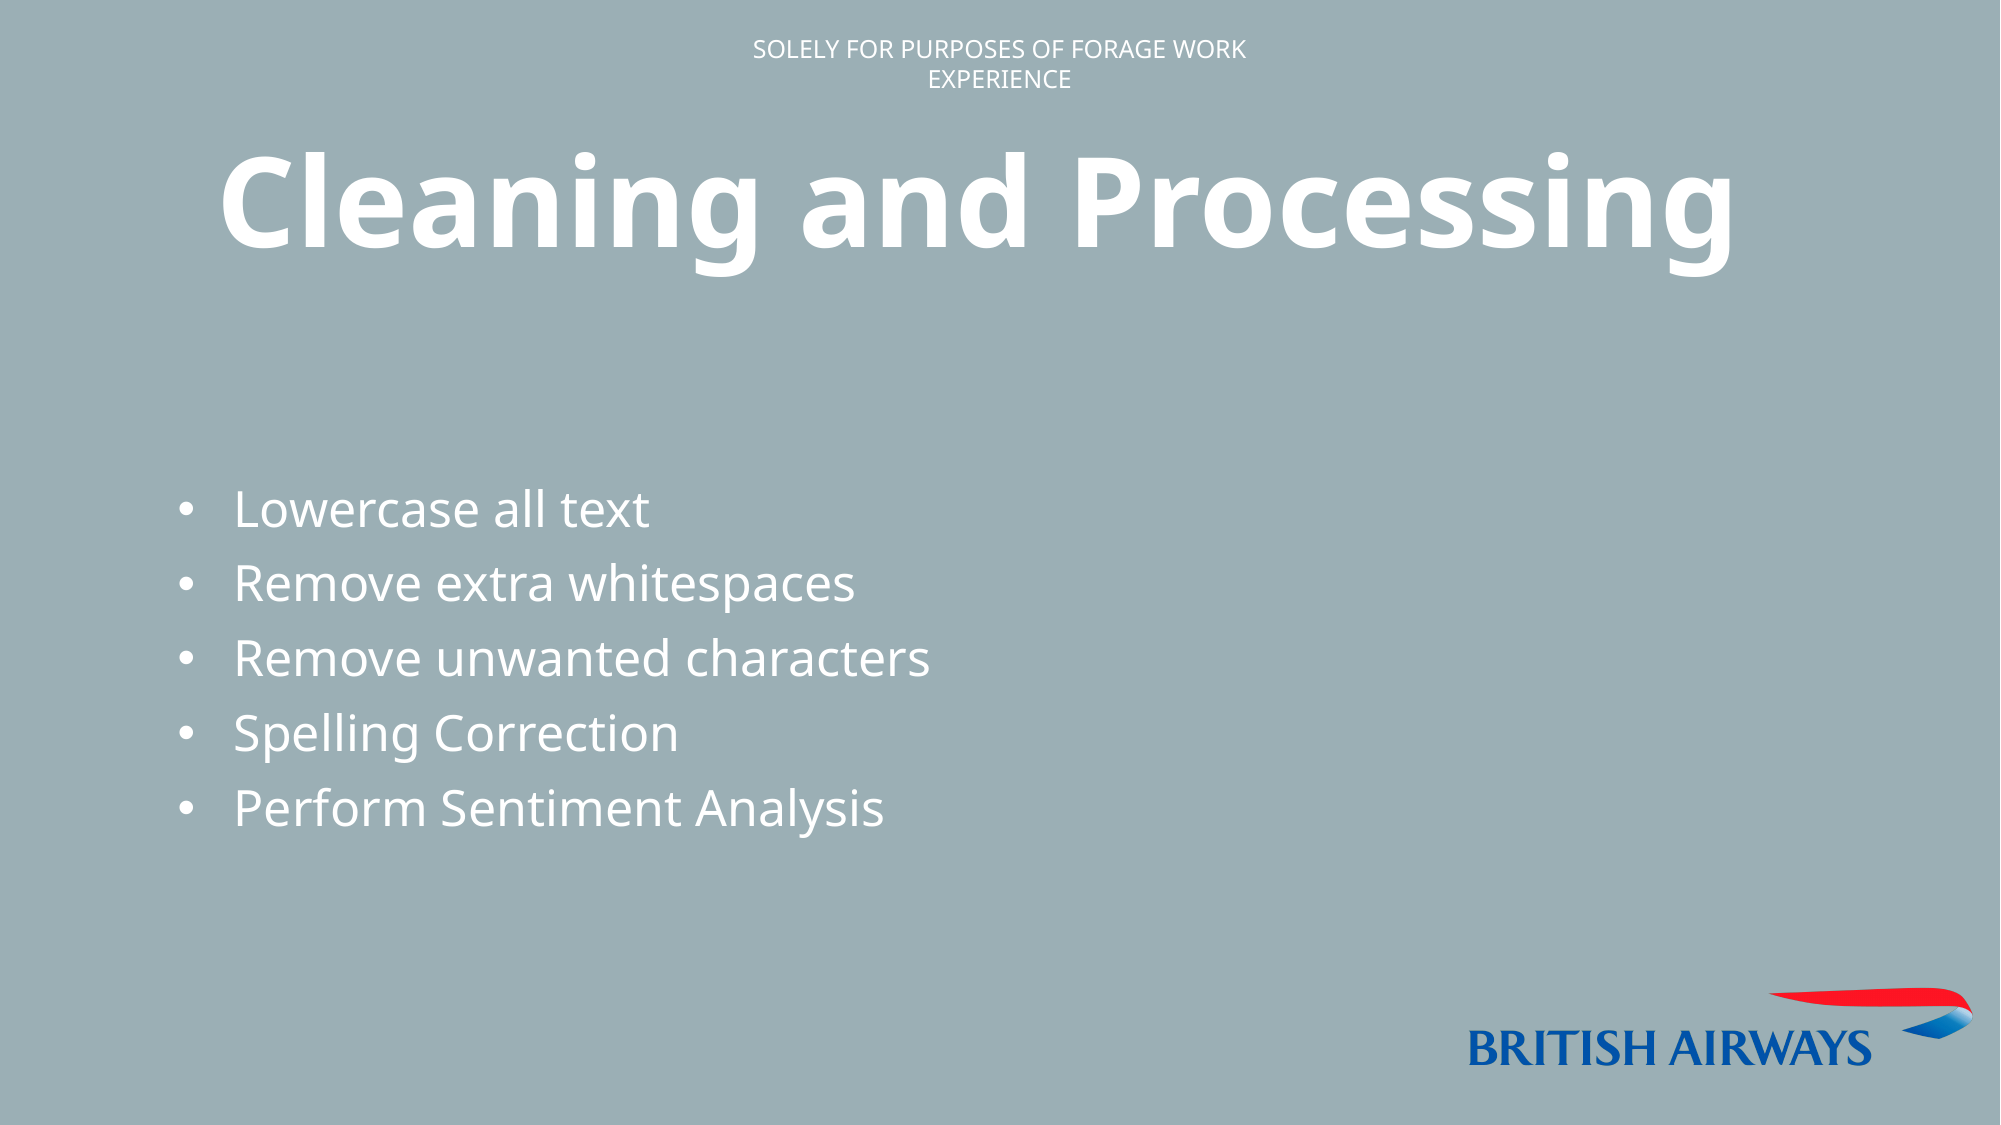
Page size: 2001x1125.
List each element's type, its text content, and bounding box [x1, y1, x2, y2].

text_box [137, 451, 1863, 981]
text_box Cleaning and Processing [116, 65, 1842, 283]
text_box Lowercase all text Remove extra whitespaces Remove unwanted characters Spelling Correction Perform Sentiment Analysis [162, 476, 1888, 885]
picture [1465, 884, 1976, 1125]
